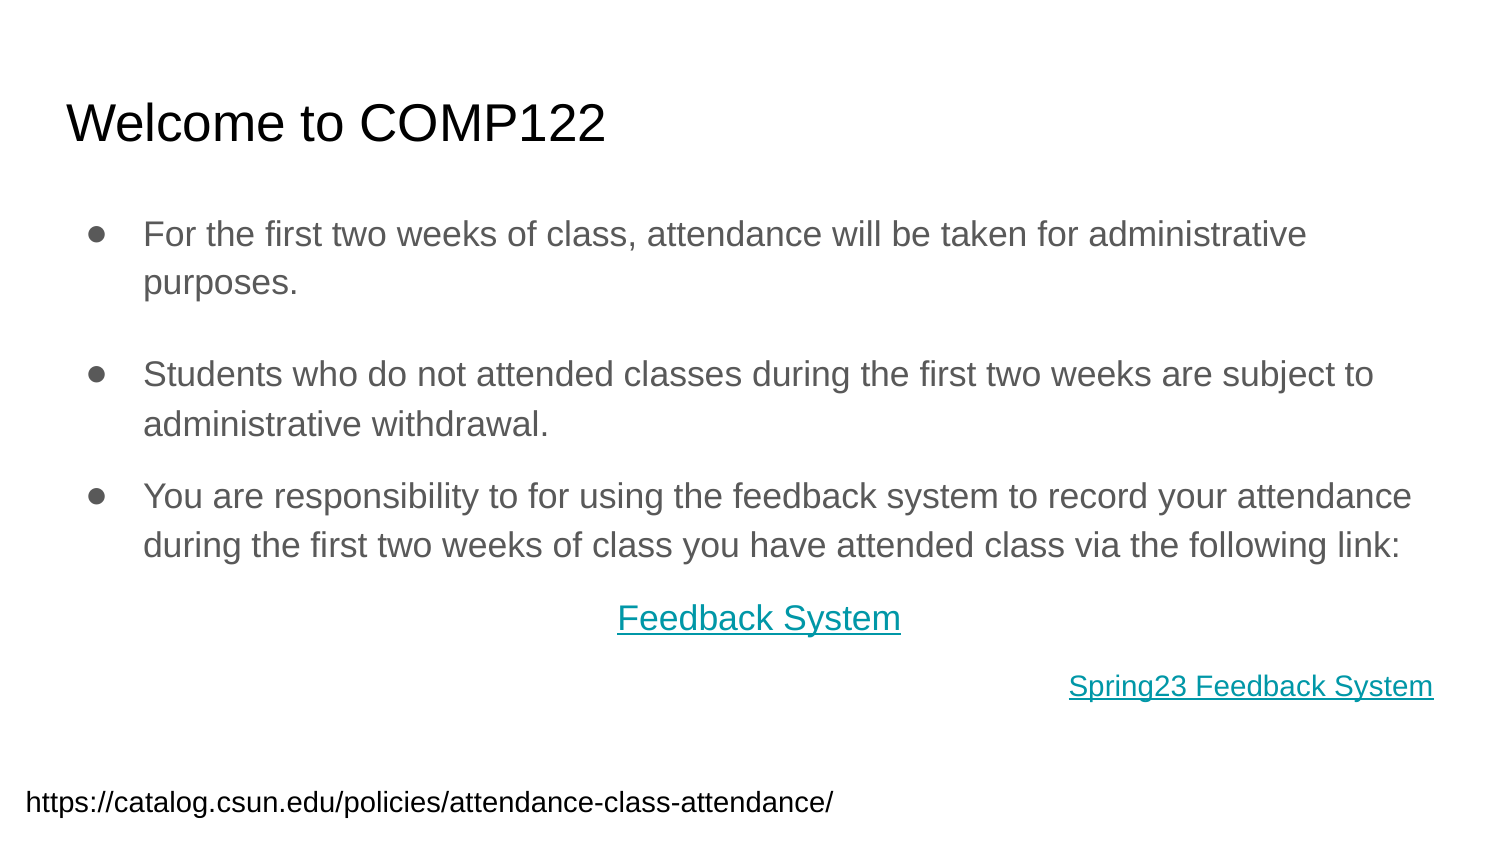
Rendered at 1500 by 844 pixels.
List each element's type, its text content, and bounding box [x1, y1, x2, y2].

text_box https://catalog.csun.edu/policies/attendance-class-attendance/ [10, 776, 850, 826]
list For the first two weeks of class, attendance will be taken for administrative purposes. Students who do not attended classes during the first two weeks are subject to administrative withdrawal. You are responsibility to for using the feedback system to record your attendance during the first two weeks of class you have attended class via the following link: Feedback System Spring23 Feedback System [51, 189, 1449, 750]
title Welcome to COMP122 [51, 72, 1449, 167]
